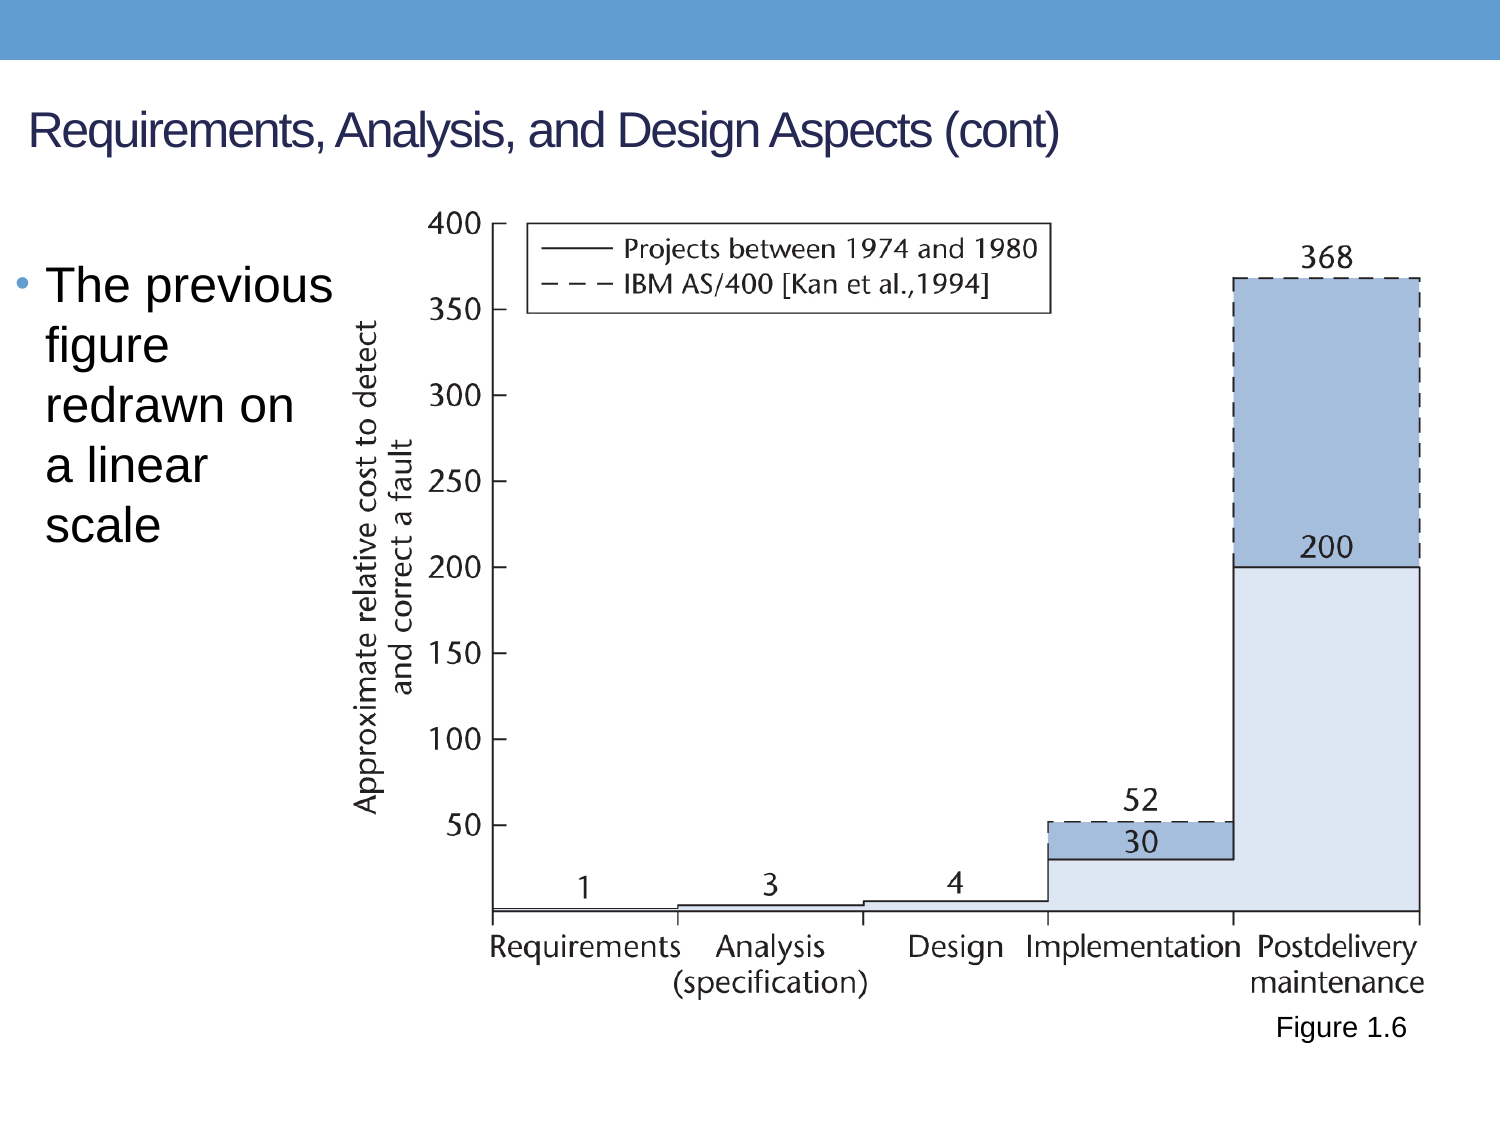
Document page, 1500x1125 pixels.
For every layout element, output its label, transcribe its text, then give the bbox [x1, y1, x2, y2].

list The previous figure redrawn on a linear scale [0, 175, 350, 1125]
picture [352, 211, 1425, 1001]
text_box Figure 1.6 [1261, 1008, 1423, 1051]
title Requirements, Analysis, and Design Aspects (cont) [12, 90, 1500, 166]
